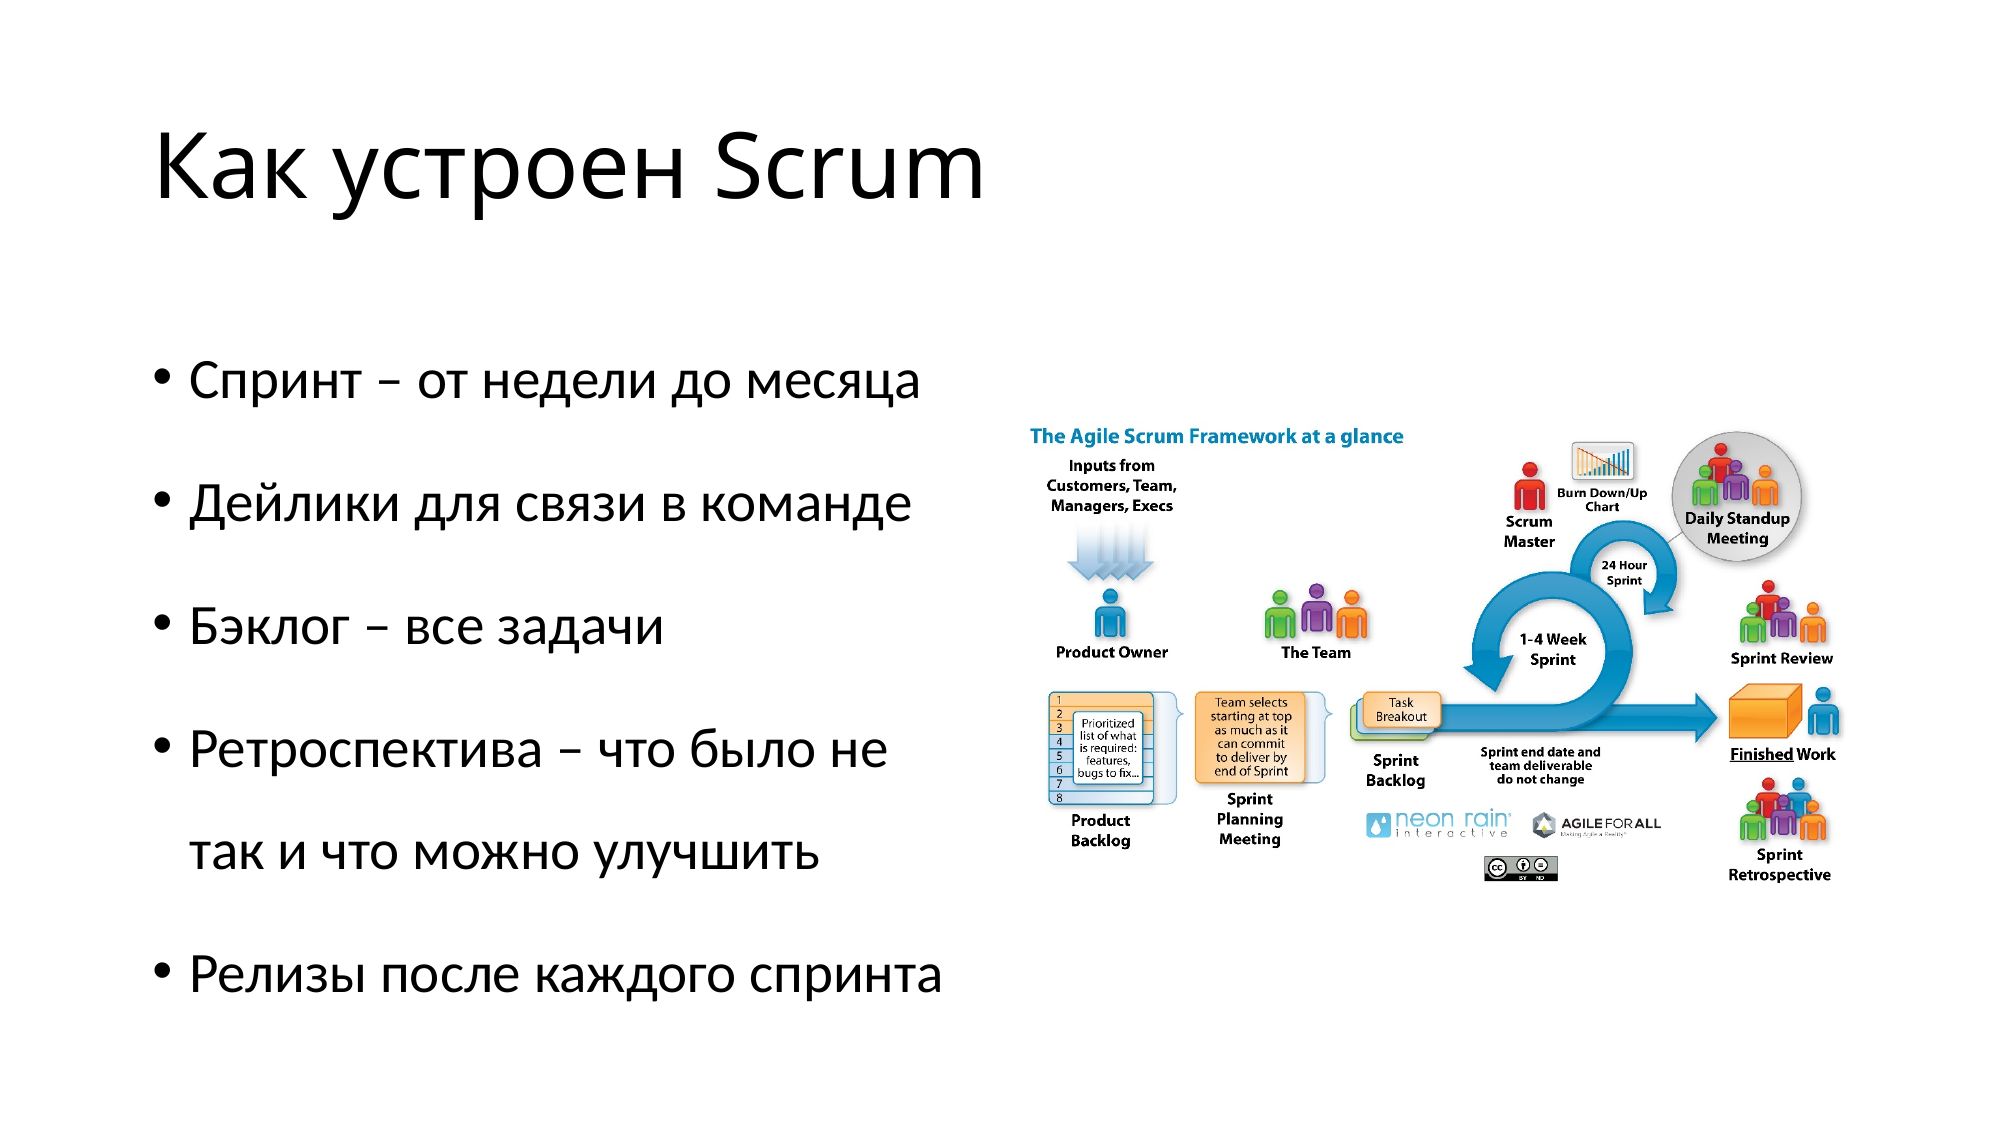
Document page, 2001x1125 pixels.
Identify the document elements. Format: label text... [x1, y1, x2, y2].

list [1012, 409, 1863, 904]
title Как устроен Scrum [137, 59, 1863, 278]
list Спринт – от недели до месяца Дейлики для связи в команде Бэклог – все задачи Ретроспектива – что было не так и что можно улучшить Релизы после каждого спринта [137, 299, 988, 1014]
